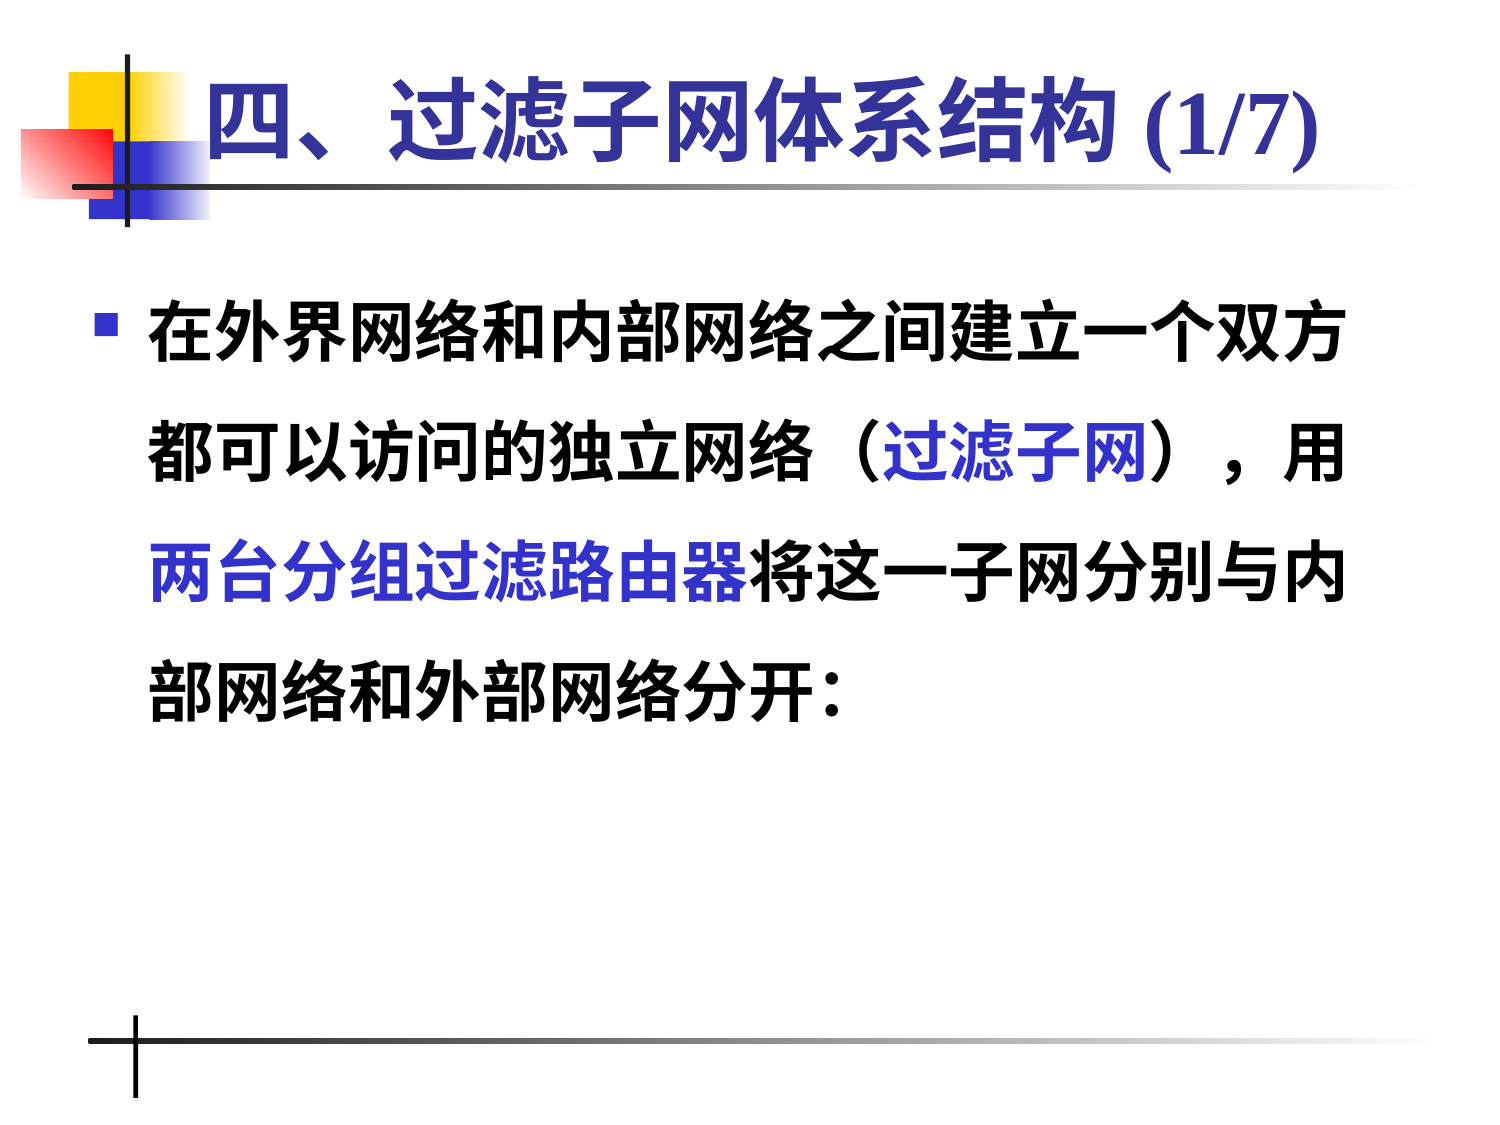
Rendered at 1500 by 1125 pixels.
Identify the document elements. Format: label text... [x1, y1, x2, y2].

title 四、过滤子网体系结构(1/7) [188, 23, 1468, 181]
list 在外界网络和内部网络之间建立一个双方都可以访问的独立网络（过滤子网），用两台分组过滤路由器将这一子网分别与内部网络和外部网络分开： [76, 241, 1378, 1027]
